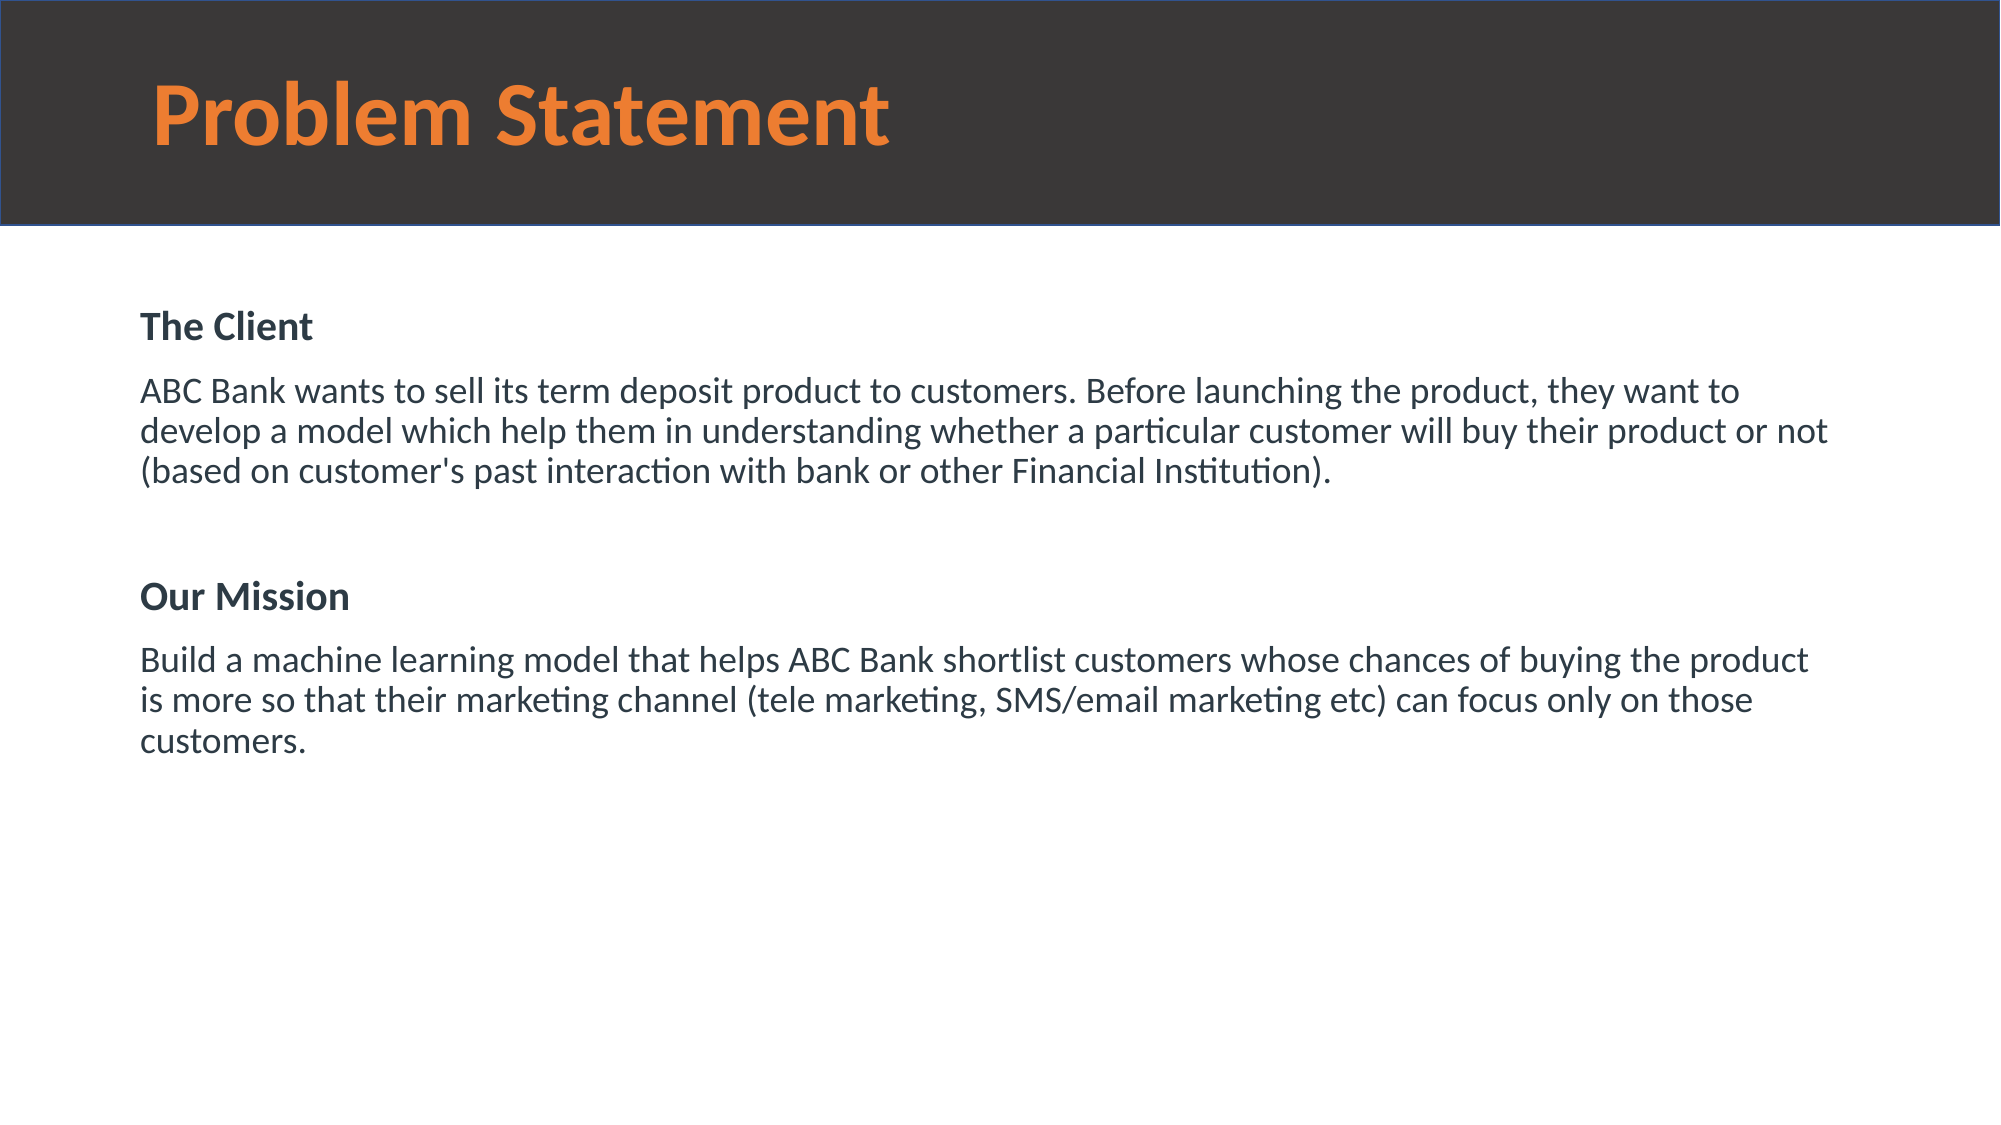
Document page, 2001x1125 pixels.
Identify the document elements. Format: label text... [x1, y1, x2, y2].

list The Client ABC Bank wants to sell its term deposit product to customers. Before launching the product, they want to develop a model which help them in understanding whether a particular customer will buy their product or not (based on customer's past interaction with bank or other Financial Institution). Our Mission Build a machine learning model that helps ABC Bank shortlist customers whose chances of buying the product is more so that their marketing channel (tele marketing, SMS/email marketing etc) can focus only on those customers. [125, 297, 1850, 1012]
text_box [0, 0, 2000, 225]
title Problem Statement [137, 7, 1863, 225]
